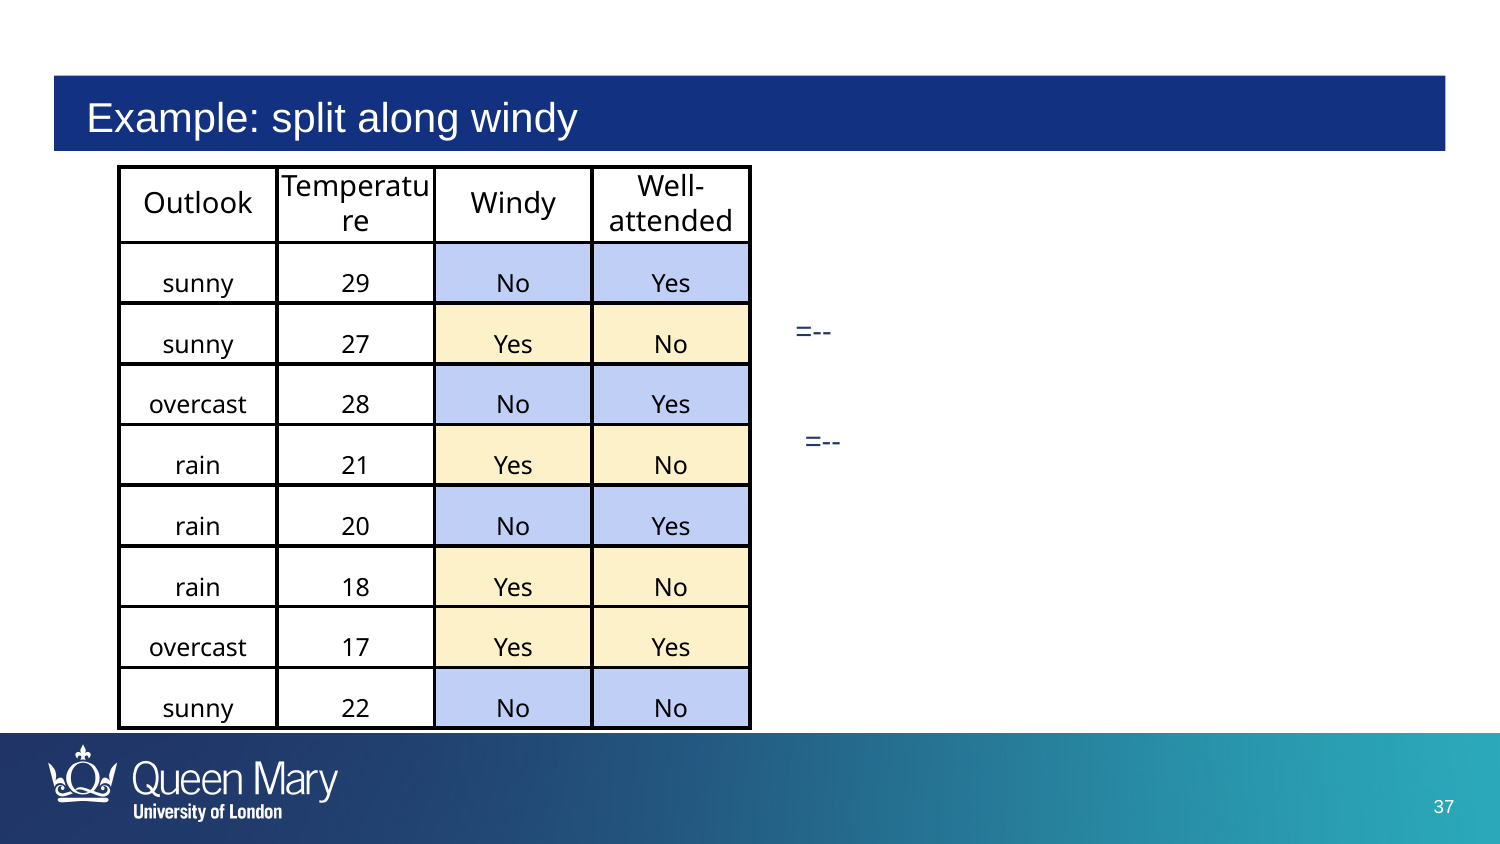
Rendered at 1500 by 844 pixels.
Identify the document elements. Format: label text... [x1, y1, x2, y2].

table_header Well-attended [594, 169, 748, 241]
table_cell 20 [279, 487, 433, 544]
picture [0, 733, 1500, 844]
table_cell 17 [279, 608, 433, 666]
table_cell sunny [121, 305, 275, 362]
table_cell 28 [279, 366, 433, 423]
table_cell Yes [436, 608, 590, 666]
table_cell Yes [594, 244, 748, 301]
table_cell Yes [436, 548, 590, 605]
title Example: split along windy [71, 89, 1429, 135]
table_cell 21 [279, 426, 433, 483]
table_header Outlook [121, 169, 275, 241]
table_cell rain [121, 487, 275, 544]
table_cell 27 [279, 305, 433, 362]
table_cell sunny [121, 669, 275, 726]
table_cell sunny [121, 244, 275, 301]
table_cell rain [121, 548, 275, 605]
table_cell Yes [436, 305, 590, 362]
table_cell No [594, 426, 748, 483]
table_cell Yes [594, 487, 748, 544]
table_cell 29 [279, 244, 433, 301]
table_cell Yes [594, 608, 748, 666]
table_cell No [436, 366, 590, 423]
table_cell No [436, 669, 590, 726]
table_header Temperature [279, 169, 433, 241]
table_cell 18 [279, 548, 433, 605]
table_cell rain [121, 426, 275, 483]
table_cell Yes [594, 366, 748, 423]
table_cell overcast [121, 608, 275, 666]
table_cell No [594, 305, 748, 362]
table_cell overcast [121, 366, 275, 423]
table_cell 22 [279, 669, 433, 726]
table_cell Yes [436, 426, 590, 483]
table_cell No [594, 548, 748, 605]
table_cell No [594, 669, 748, 726]
table_cell No [436, 244, 590, 301]
table_header Windy [436, 169, 590, 241]
table_cell No [436, 487, 590, 544]
